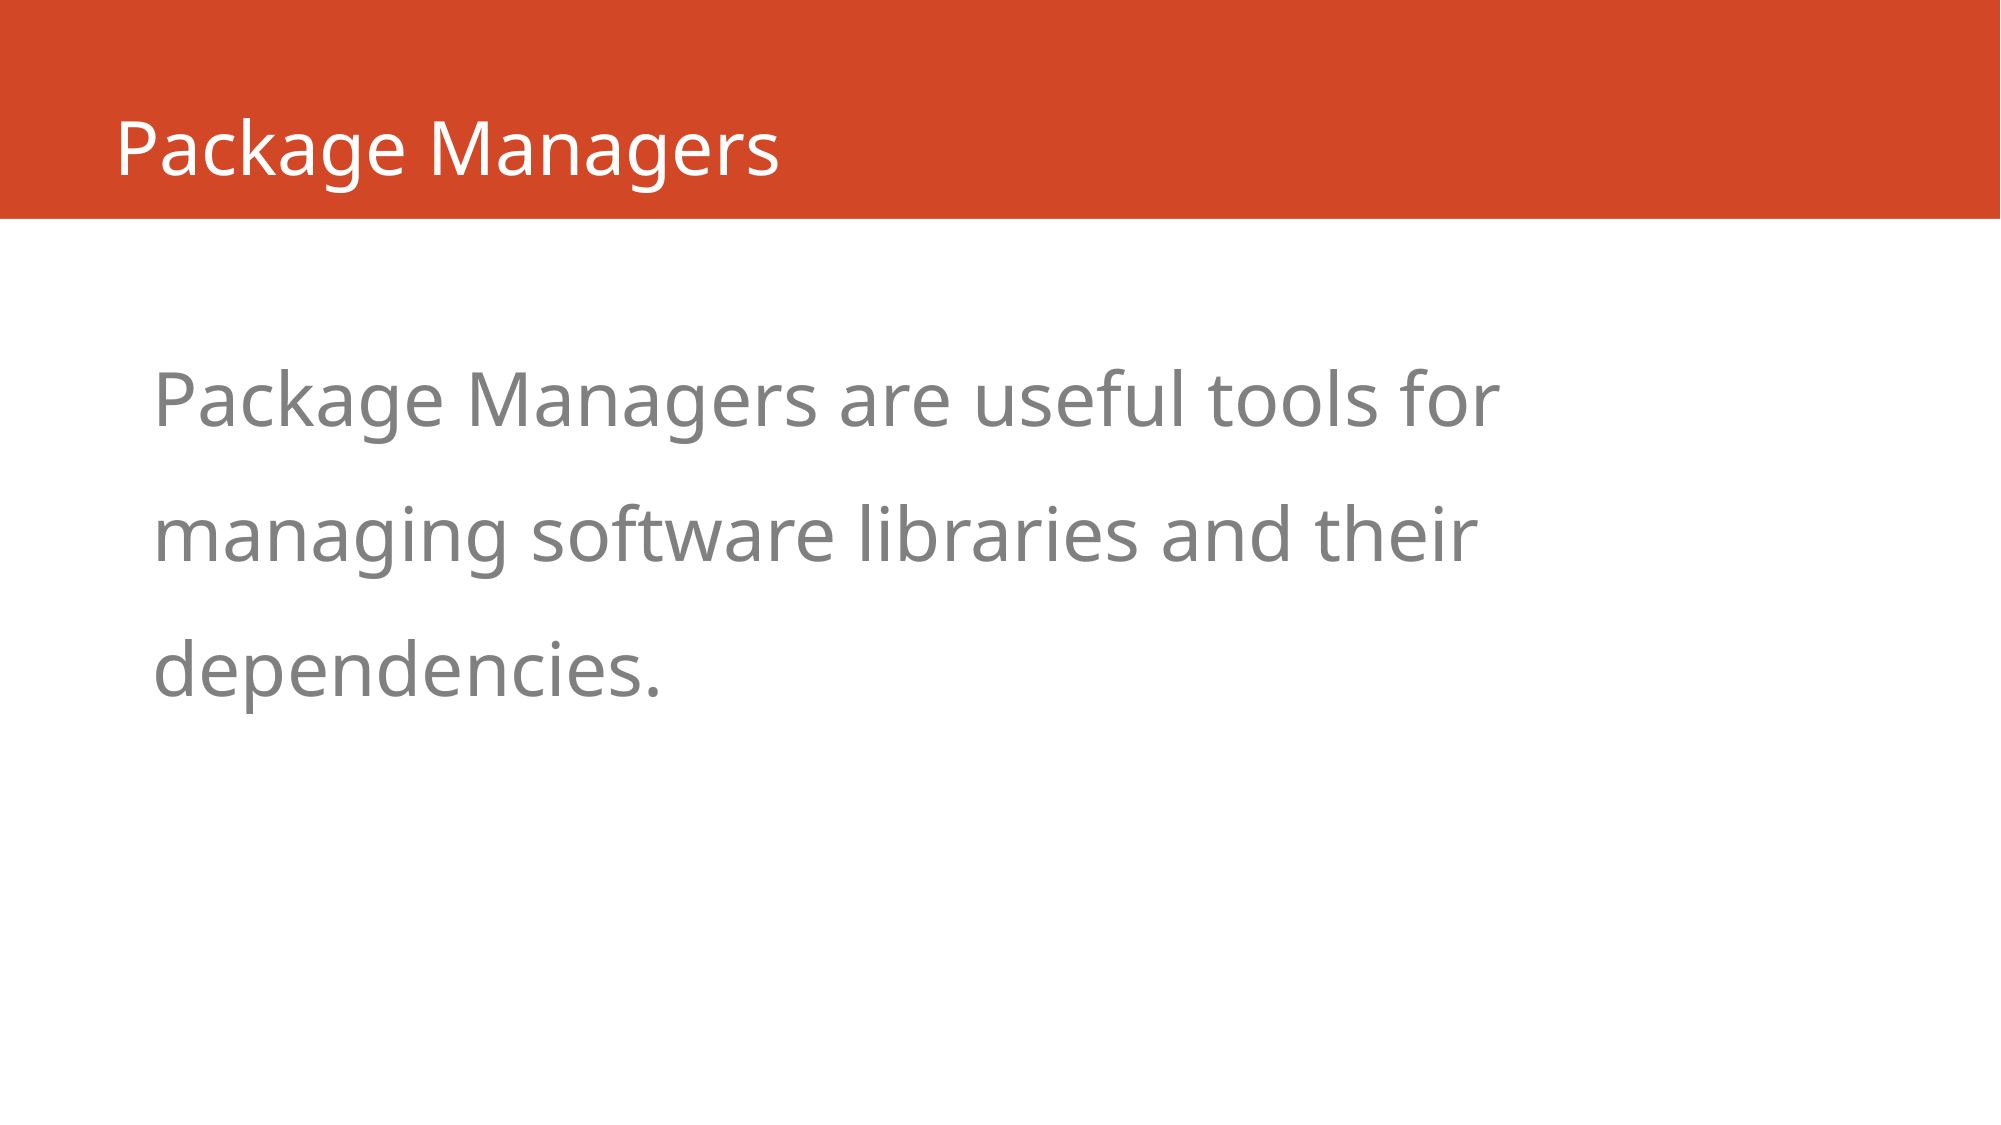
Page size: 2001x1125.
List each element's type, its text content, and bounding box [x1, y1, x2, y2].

title Package Managers [99, 0, 1863, 199]
list Package Managers are useful tools for managing software libraries and their dependencies. [137, 299, 1894, 1014]
